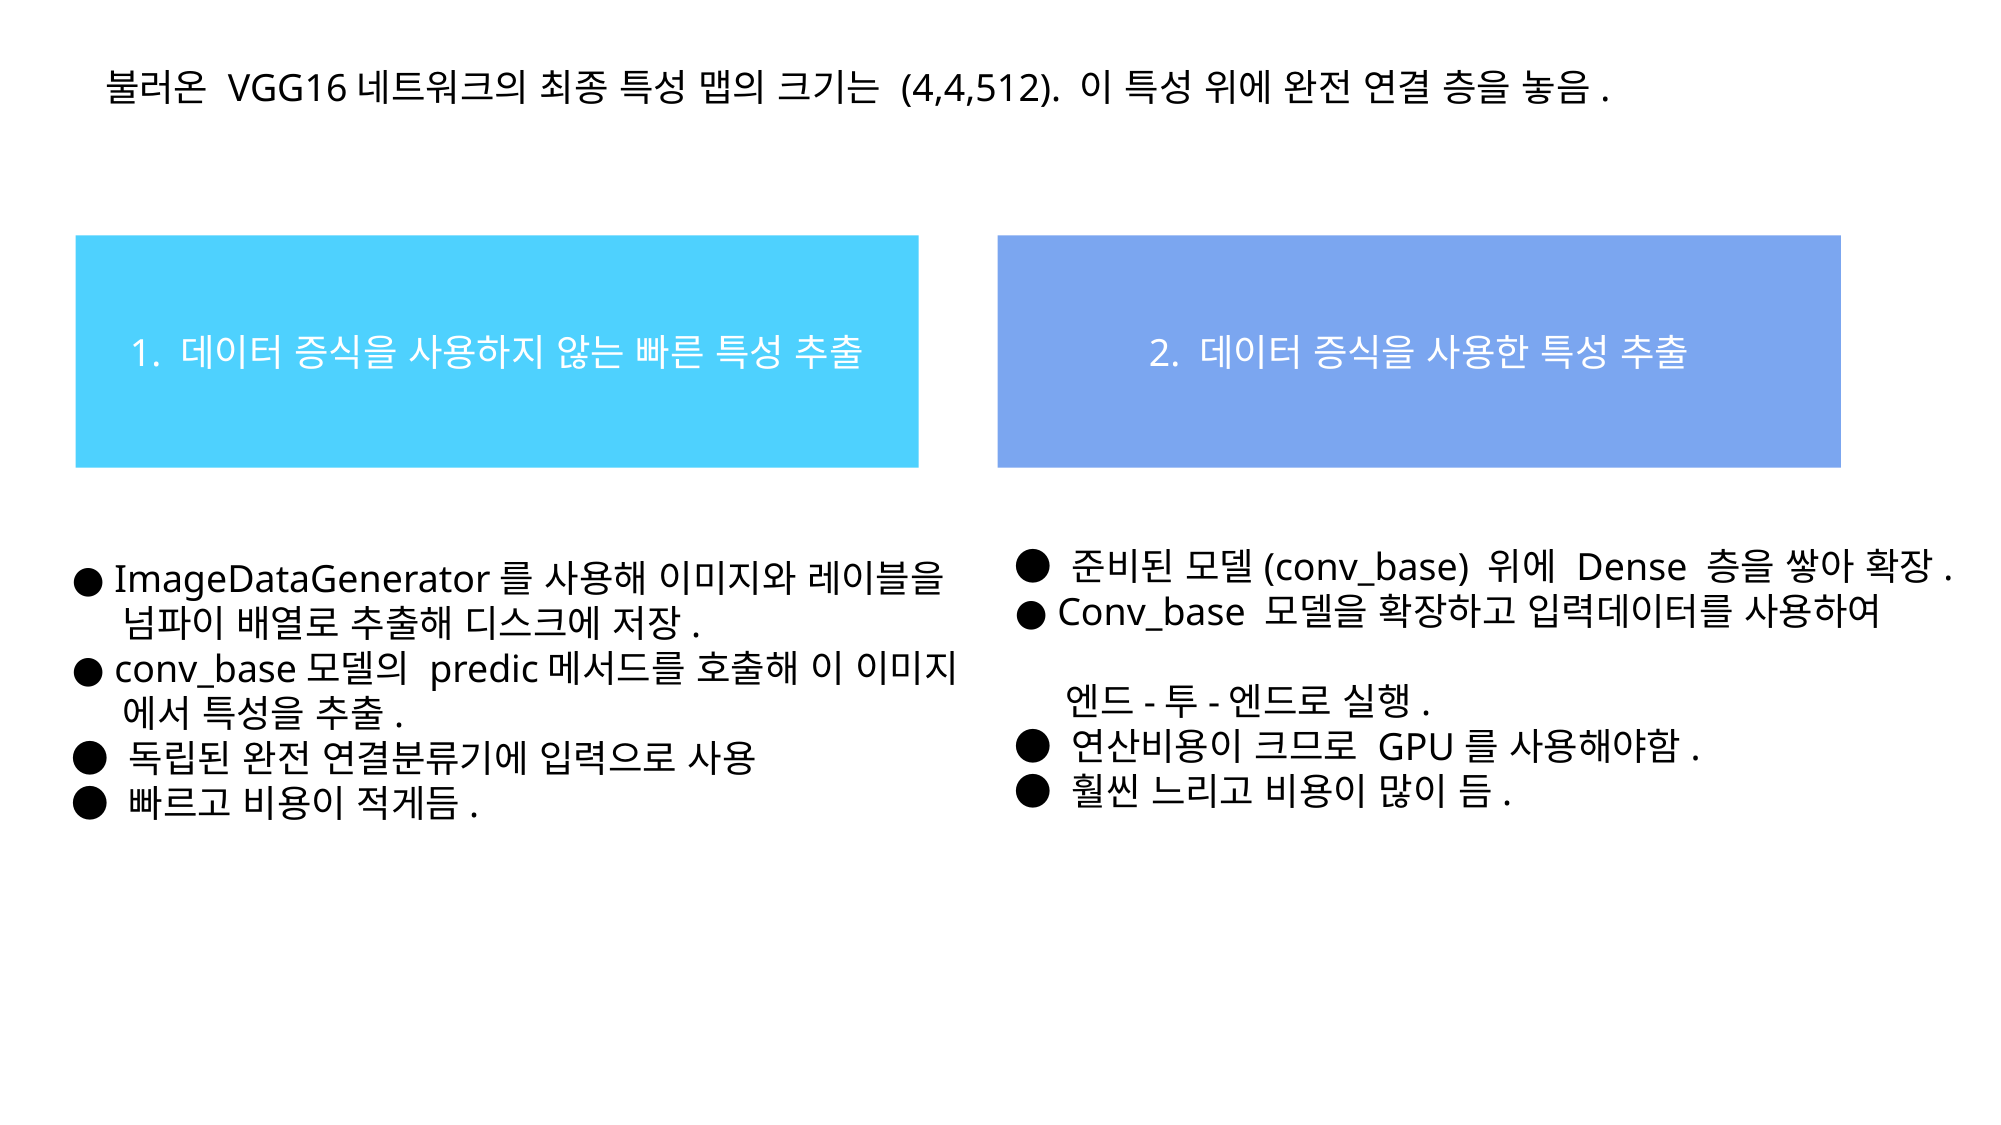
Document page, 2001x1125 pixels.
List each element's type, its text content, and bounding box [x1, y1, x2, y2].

text_box 2. 데이터 증식을 사용한 특성 추출 [997, 234, 1842, 469]
text_box ● 준비된 모델(conv_base) 위에 Dense 층을 쌓아 확장. ● Conv_base 모델을 확장하고 입력데이터를 사용하여 엔드-투-엔드로 실행. ● 연산비용이 크므로 GPU를 사용해야함. ● 훨씬 느리고 비용이 많이 듬. [999, 535, 1977, 866]
text_box 1. 데이터 증식을 사용하지 않는 빠른 특성 추출 [74, 234, 920, 469]
text_box ● ImageDataGenerator를 사용해 이미지와 레이블을 넘파이 배열로 추출해 디스크에 저장. ● conv_base모델의 predic메서드를 호출해 이 이미지 에서 특성을 추출. ● 독립된 완전 연결분류기에 입력으로 사용 ● 빠르고 비용이 적게듬. [57, 548, 1034, 833]
text_box 불러온 VGG16네트워크의 최종 특성 맵의 크기는 (4,4,512). 이 특성 위에 완전 연결 층을 놓음. [90, 56, 1886, 116]
